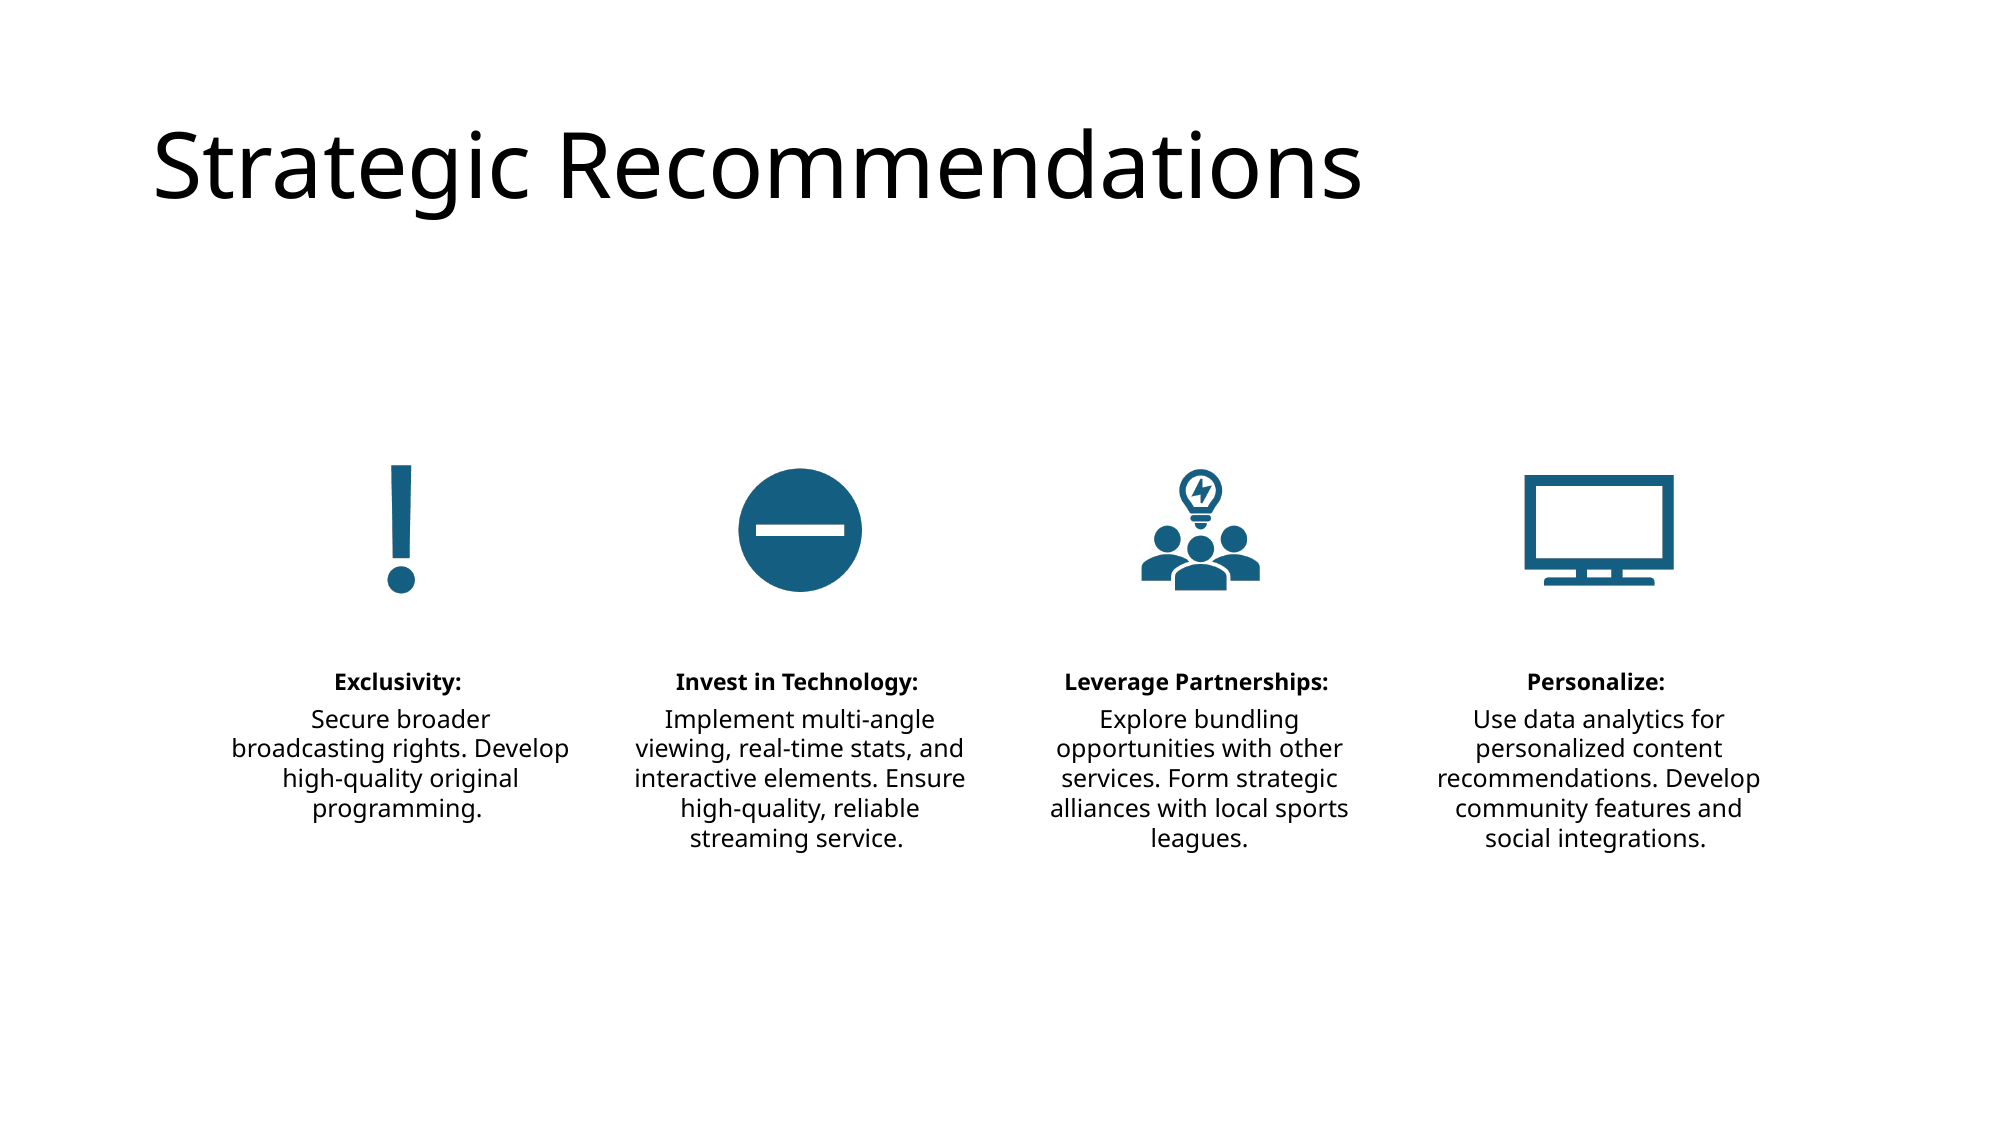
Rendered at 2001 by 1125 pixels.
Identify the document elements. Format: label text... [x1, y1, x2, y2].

title Strategic Recommendations [137, 59, 1863, 278]
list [136, 298, 1863, 1014]
